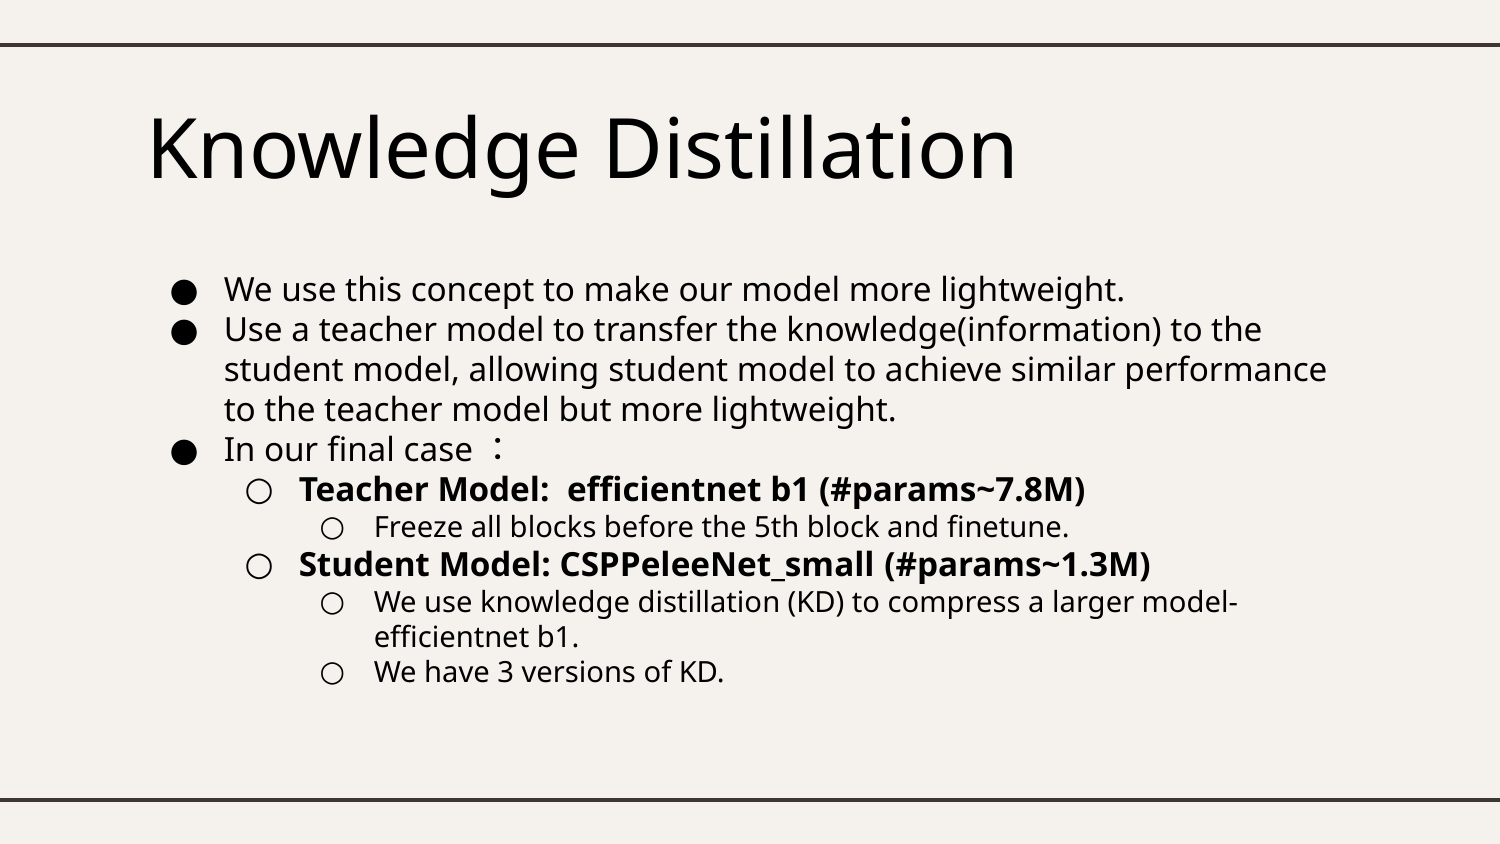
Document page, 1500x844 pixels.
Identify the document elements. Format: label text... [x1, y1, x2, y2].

subtitle We use this concept to make our model more lightweight. Use a teacher model to transfer the knowledge(information) to the student model, allowing student model to achieve similar performance to the teacher model but more lightweight. In our final case： Teacher Model: efficientnet b1 (#params~7.8M) Freeze all blocks before the 5th block and finetune. Student Model: CSPPeleeNet_small (#params~1.3M) We use knowledge distillation (KD) to compress a larger model-efficientnet b1. We have 3 versions of KD. [133, 253, 1378, 748]
title Knowledge Distillation [131, 80, 1375, 224]
